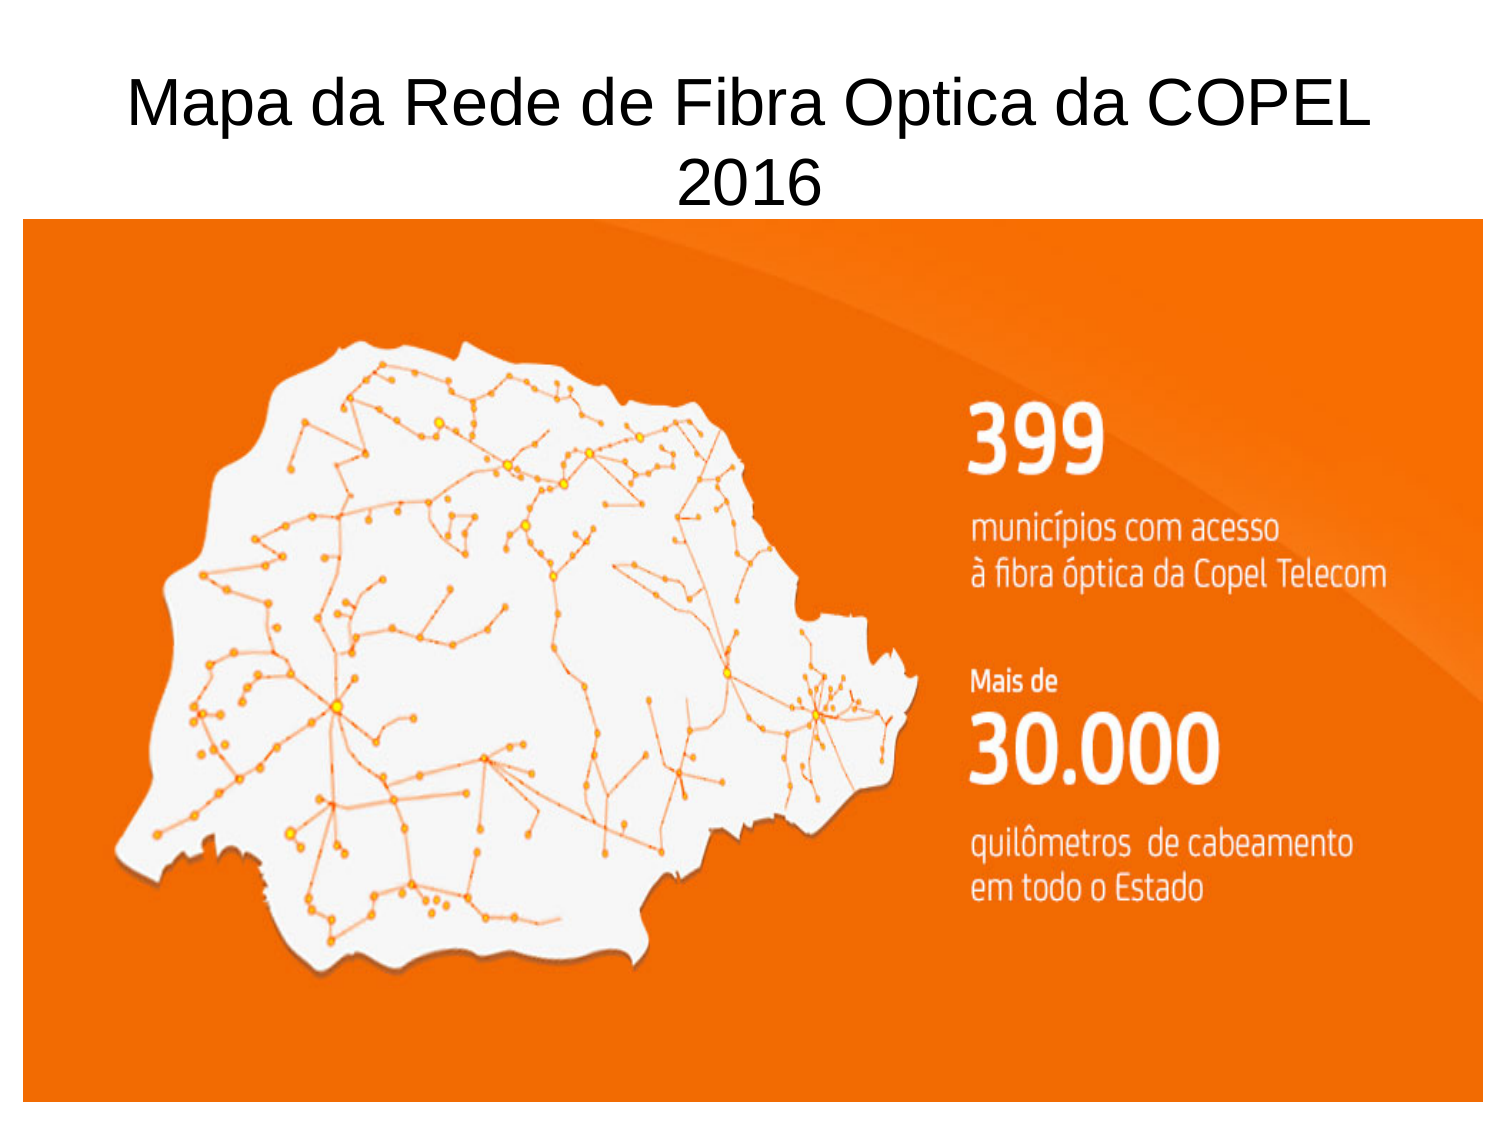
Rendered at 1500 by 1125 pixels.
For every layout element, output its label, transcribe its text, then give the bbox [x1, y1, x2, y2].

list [23, 219, 1483, 1102]
title Mapa da Rede de Fibra Optica da COPEL 2016 [74, 44, 1426, 218]
